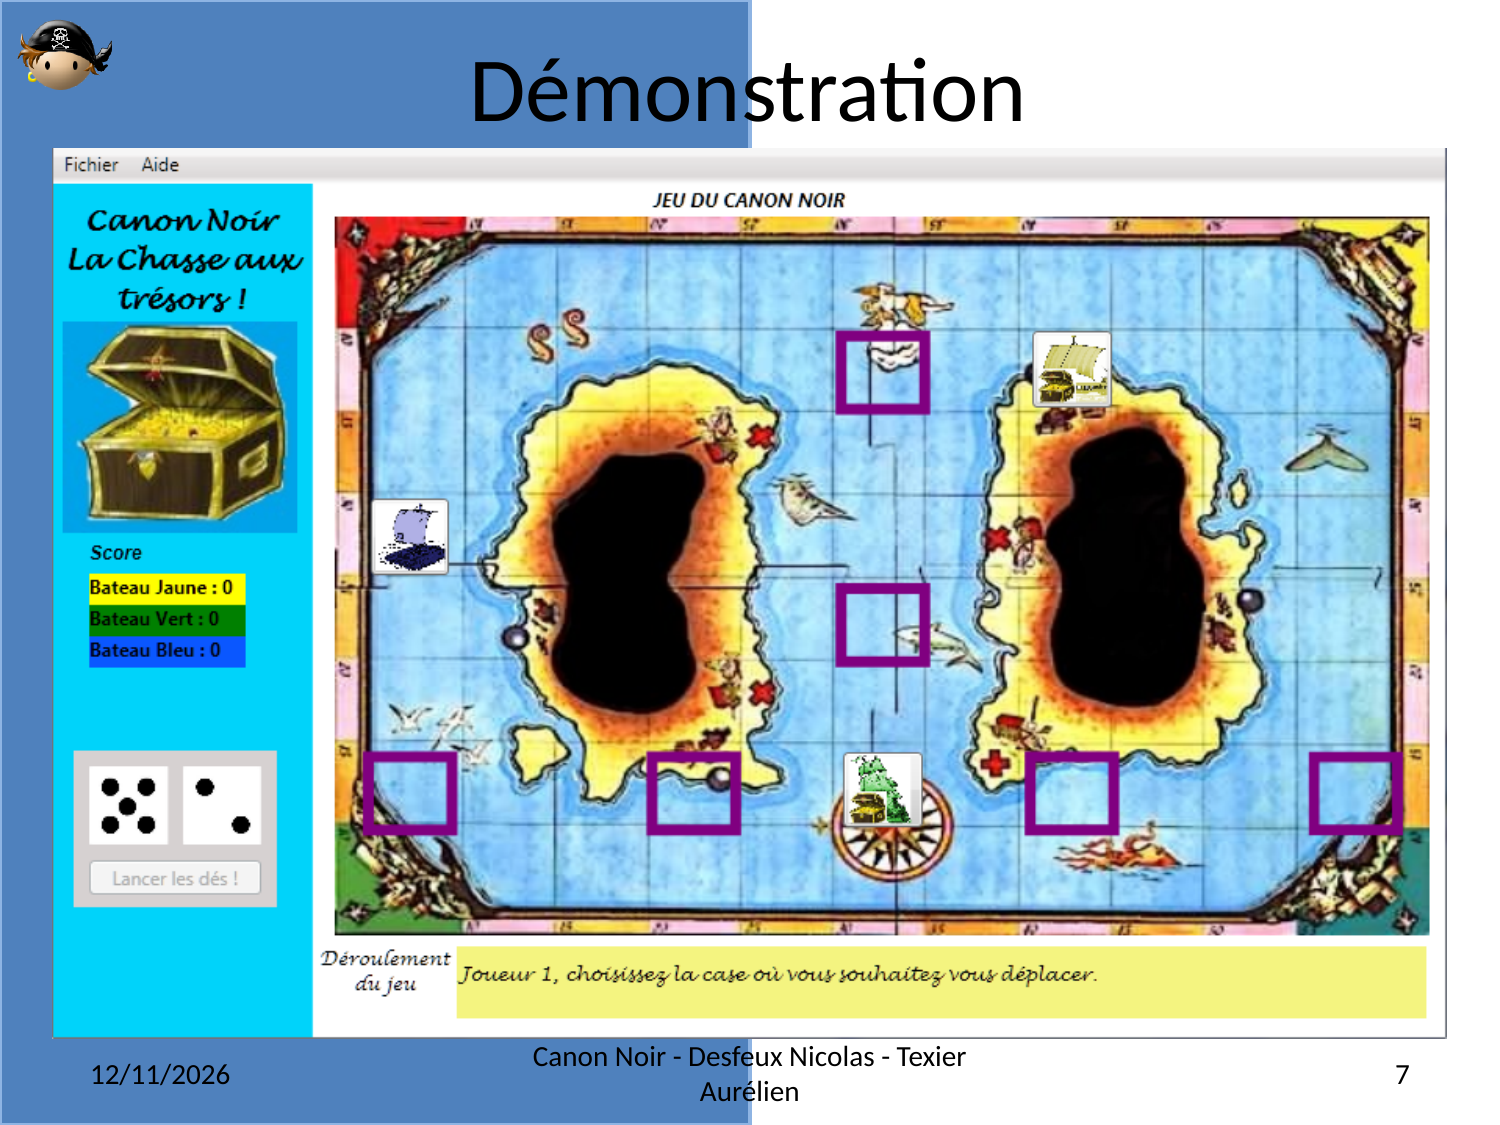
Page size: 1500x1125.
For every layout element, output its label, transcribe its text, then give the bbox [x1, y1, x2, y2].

title Démonstration [73, 20, 1424, 147]
slide_number 7 [1074, 1048, 1425, 1103]
footer Canon Noir - Desfeux Nicolas - Texier Aurélien [512, 1048, 988, 1103]
picture [52, 148, 1448, 1039]
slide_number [75, 1048, 425, 1103]
text_box [0, 0, 752, 1125]
picture [17, 0, 112, 94]
